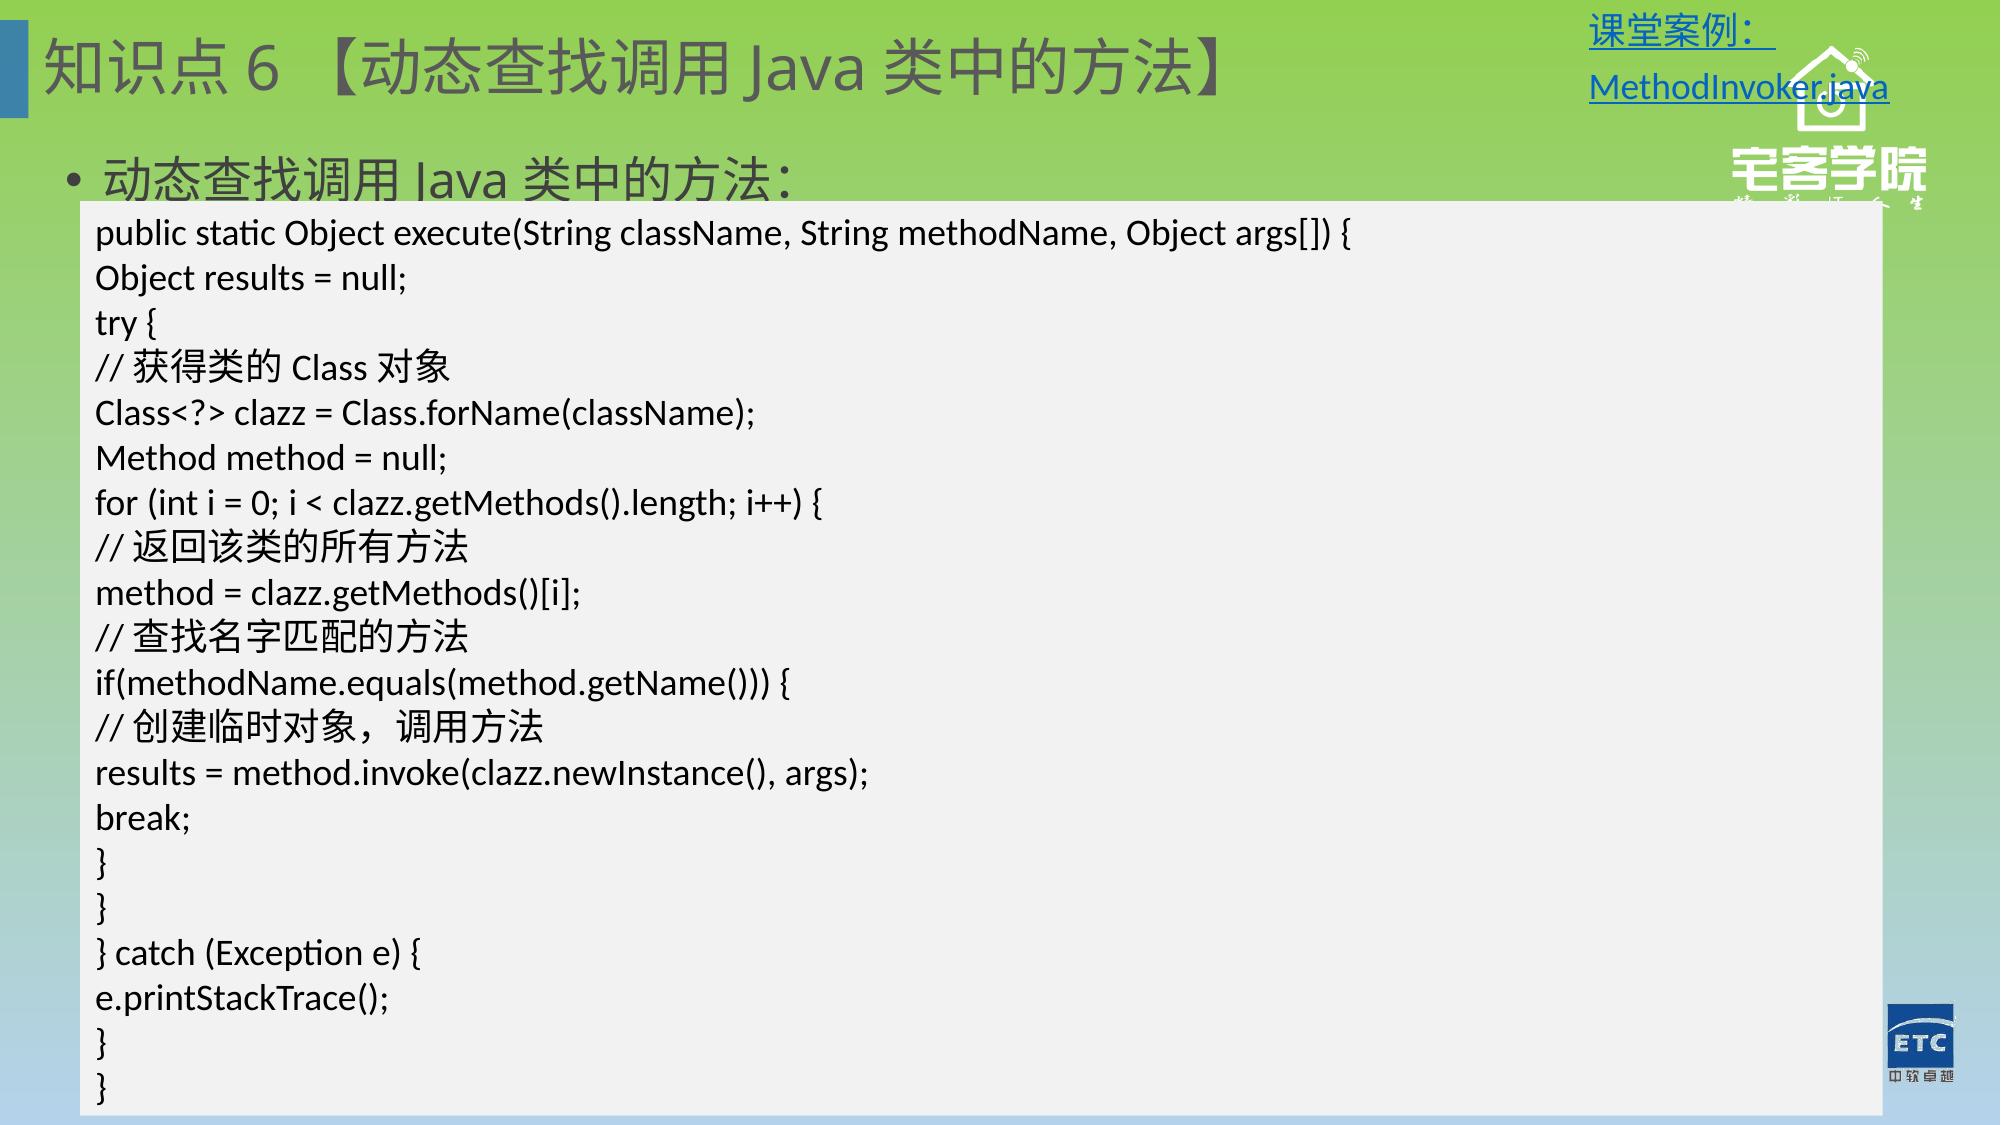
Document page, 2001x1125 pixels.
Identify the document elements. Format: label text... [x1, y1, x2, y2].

text_box 课堂案例：MethodInvoker.java [1573, 0, 1916, 114]
picture [1883, 994, 1963, 1093]
list 动态查找调用Java类中的方法： [50, 140, 1858, 533]
text_box public static Object execute(String className, String methodName, Object args[]) { Object results = null; try { //获得类的Class对象 Class<?> clazz = Class.forName(className); Method method = null; for (int i = 0; i < clazz.getMethods().length; i++) { //返回该类的所有方法 method = clazz.getMethods()[i]; //查找名字匹配的方法 if(methodName.equals(method.getName())) { //创建临时对象，调用方法 results = method.invoke(clazz.newInstance(), args); break; } } } catch (Exception e) { e.printStackTrace(); } } [80, 201, 1883, 1116]
picture [1858, 26, 1930, 230]
text_box 知识点6【动态查找调用Java类中的方法】 [28, 0, 1927, 140]
